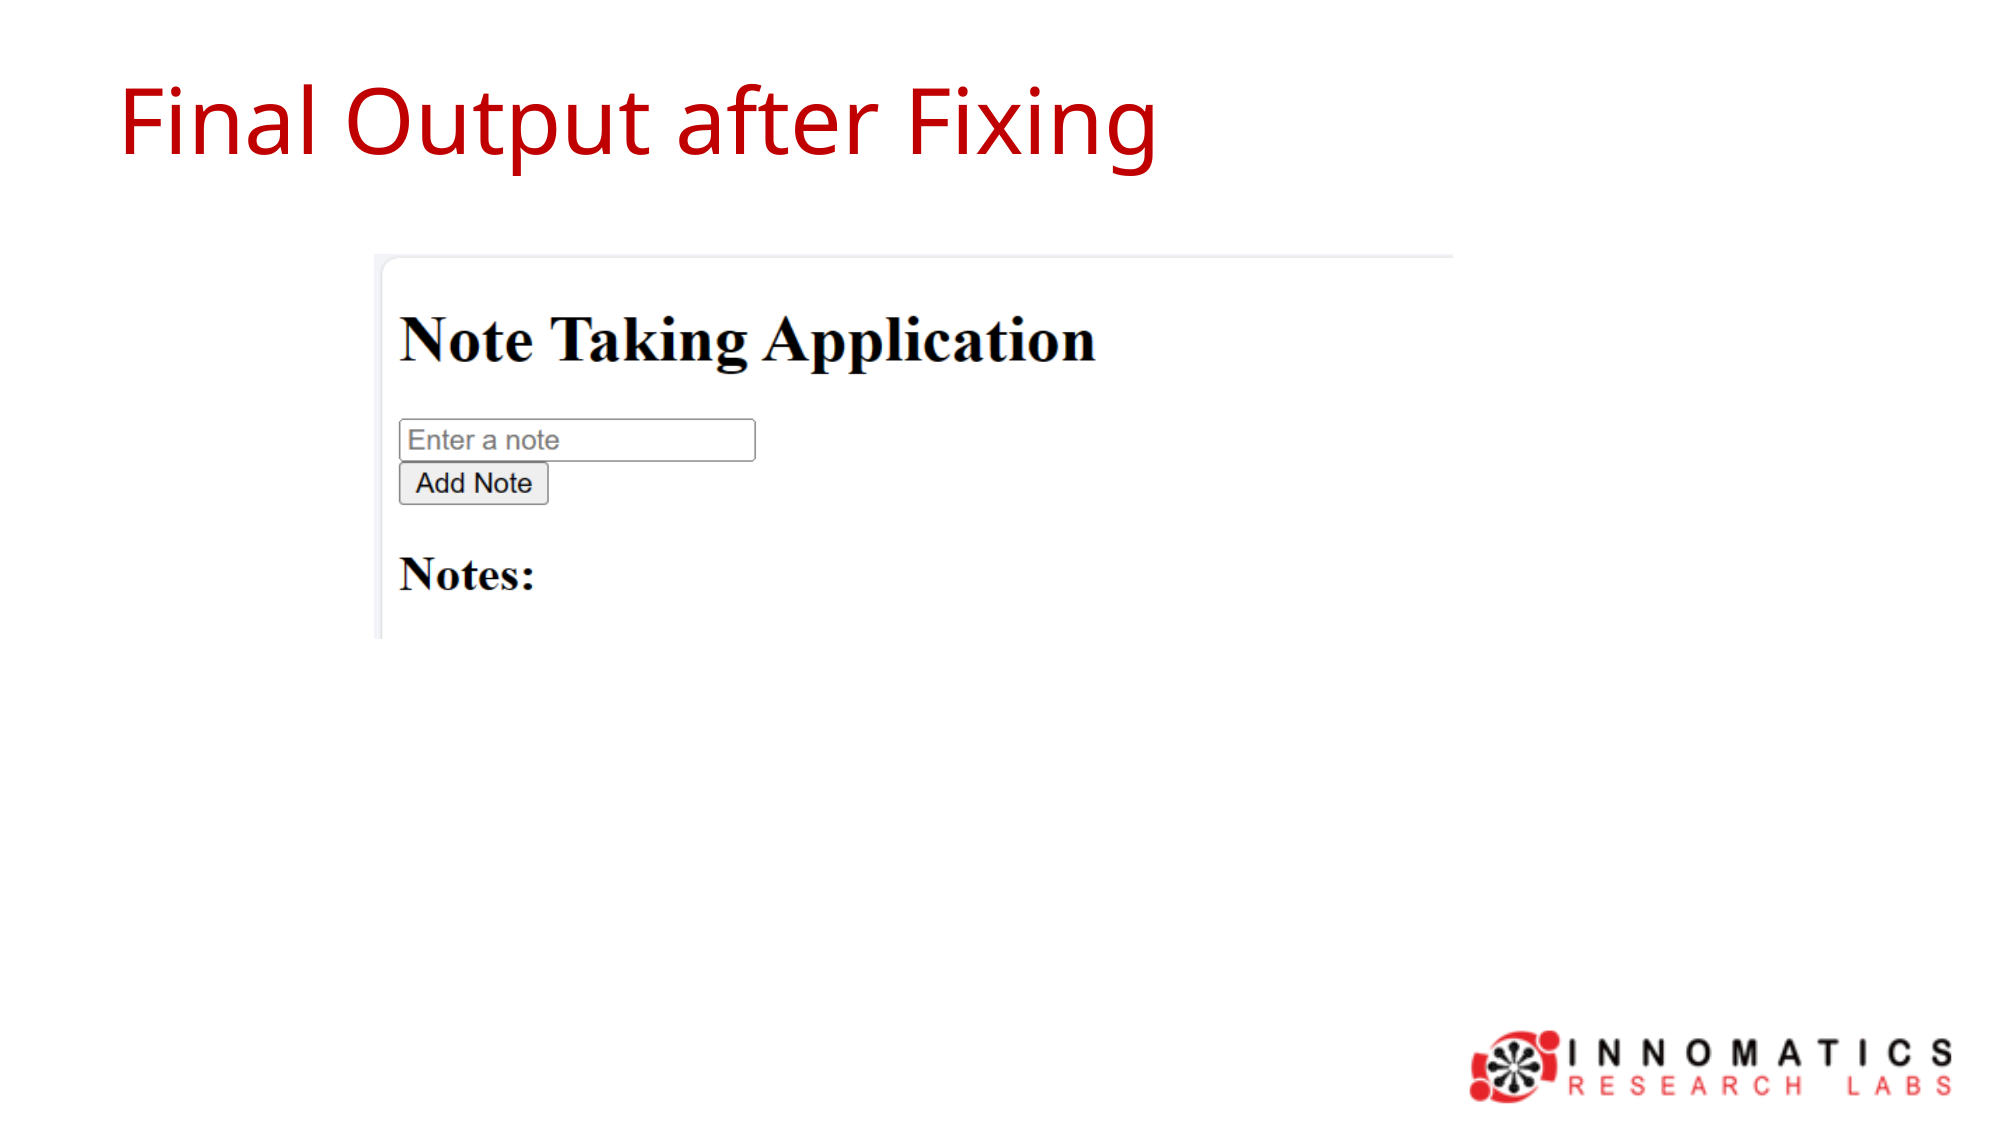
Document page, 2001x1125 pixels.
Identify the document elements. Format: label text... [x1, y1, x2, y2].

picture [373, 254, 1454, 639]
picture [1445, 1014, 1975, 1125]
text_box Final Output after Fixing [102, 55, 1898, 182]
